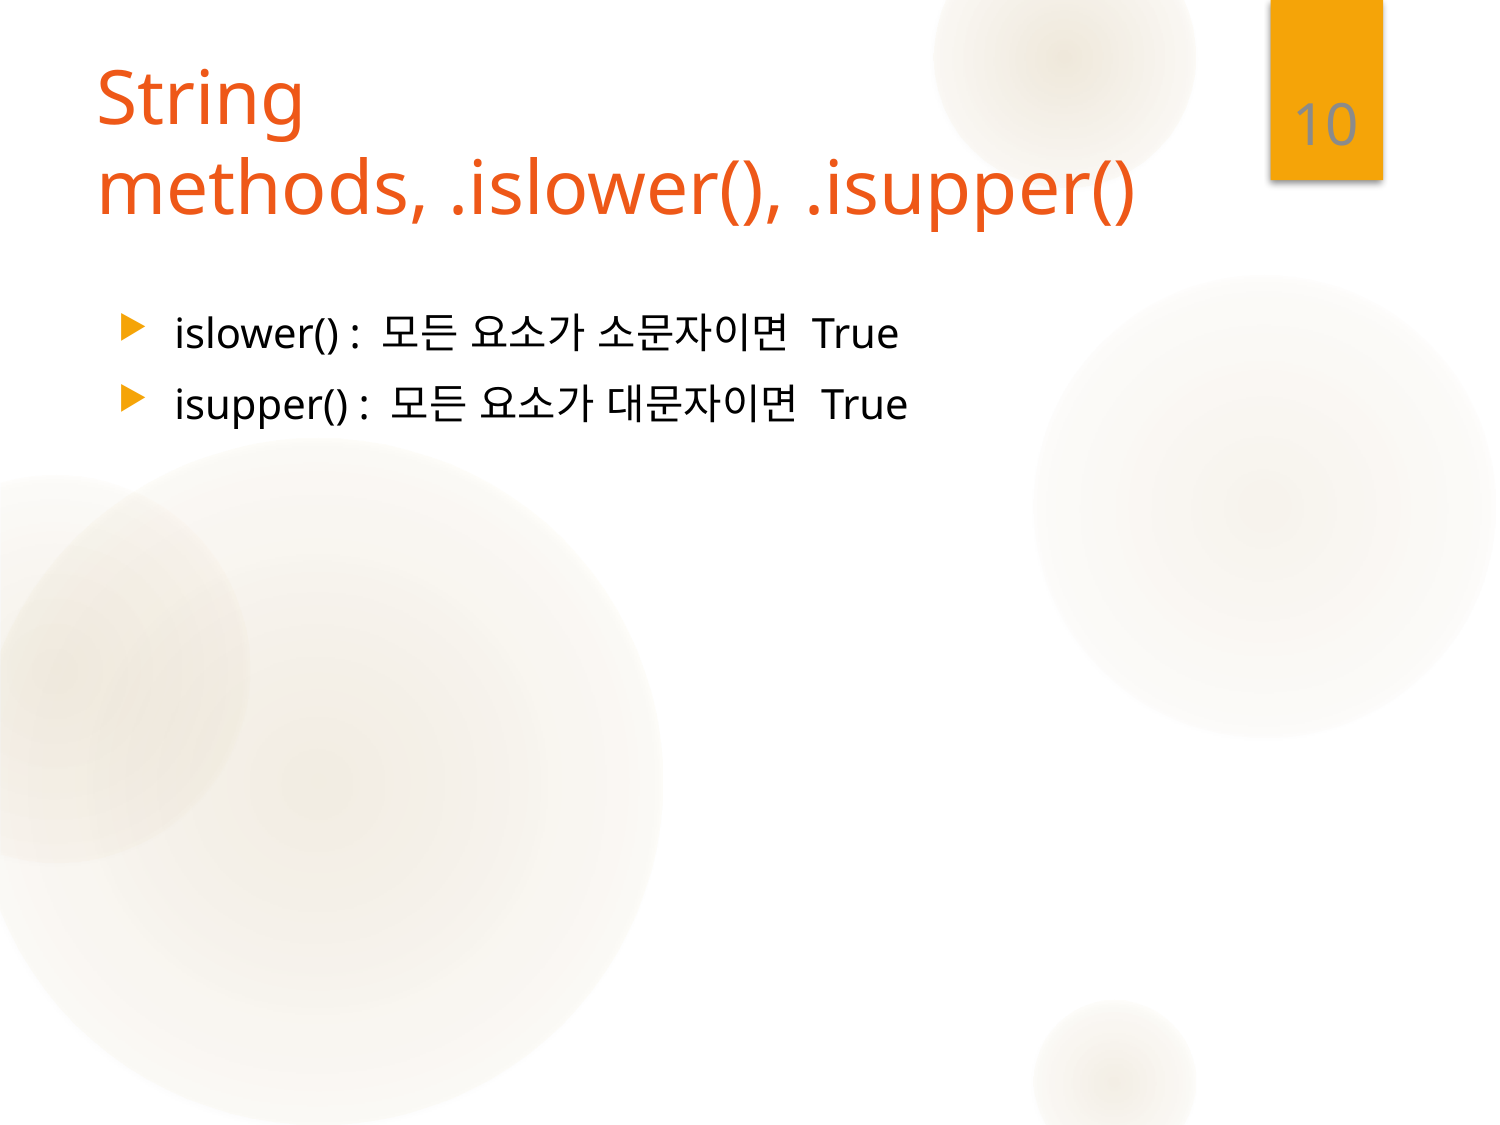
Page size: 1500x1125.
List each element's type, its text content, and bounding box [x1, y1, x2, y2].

title String methods, .islower(), .isupper() [80, 41, 1239, 272]
slide_number 10 [1273, 48, 1378, 175]
list islower() : 모든 요소가 소문자이면 True isupper() : 모든 요소가 대문자이면 True [103, 299, 1419, 483]
